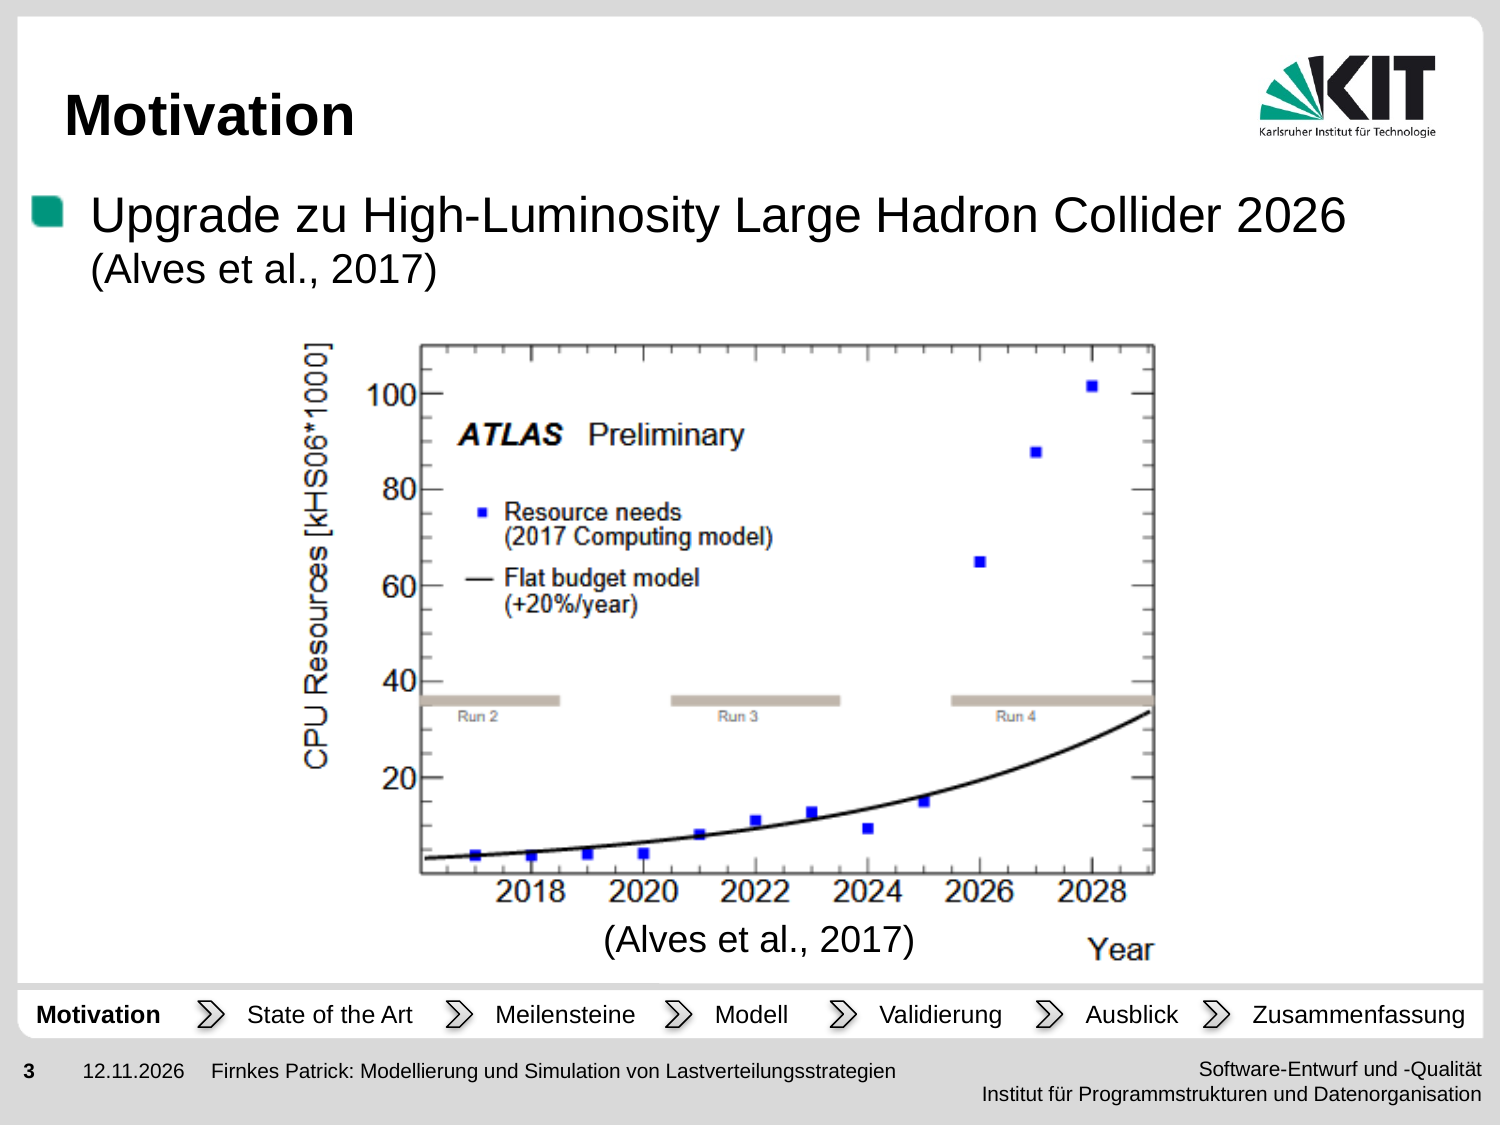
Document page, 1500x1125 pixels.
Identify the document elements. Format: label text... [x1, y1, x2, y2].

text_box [5, 986, 1495, 1038]
list Upgrade zu High-Luminosity Large Hadron Collider 2026 (Alves et al., 2017) [30, 181, 1470, 983]
picture [0, 0, 1500, 1125]
footer Firnkes Patrick: Modellierung und Simulation von Lastverteilungsstrategien [210, 1056, 957, 1117]
title Motivation [63, 54, 1199, 148]
